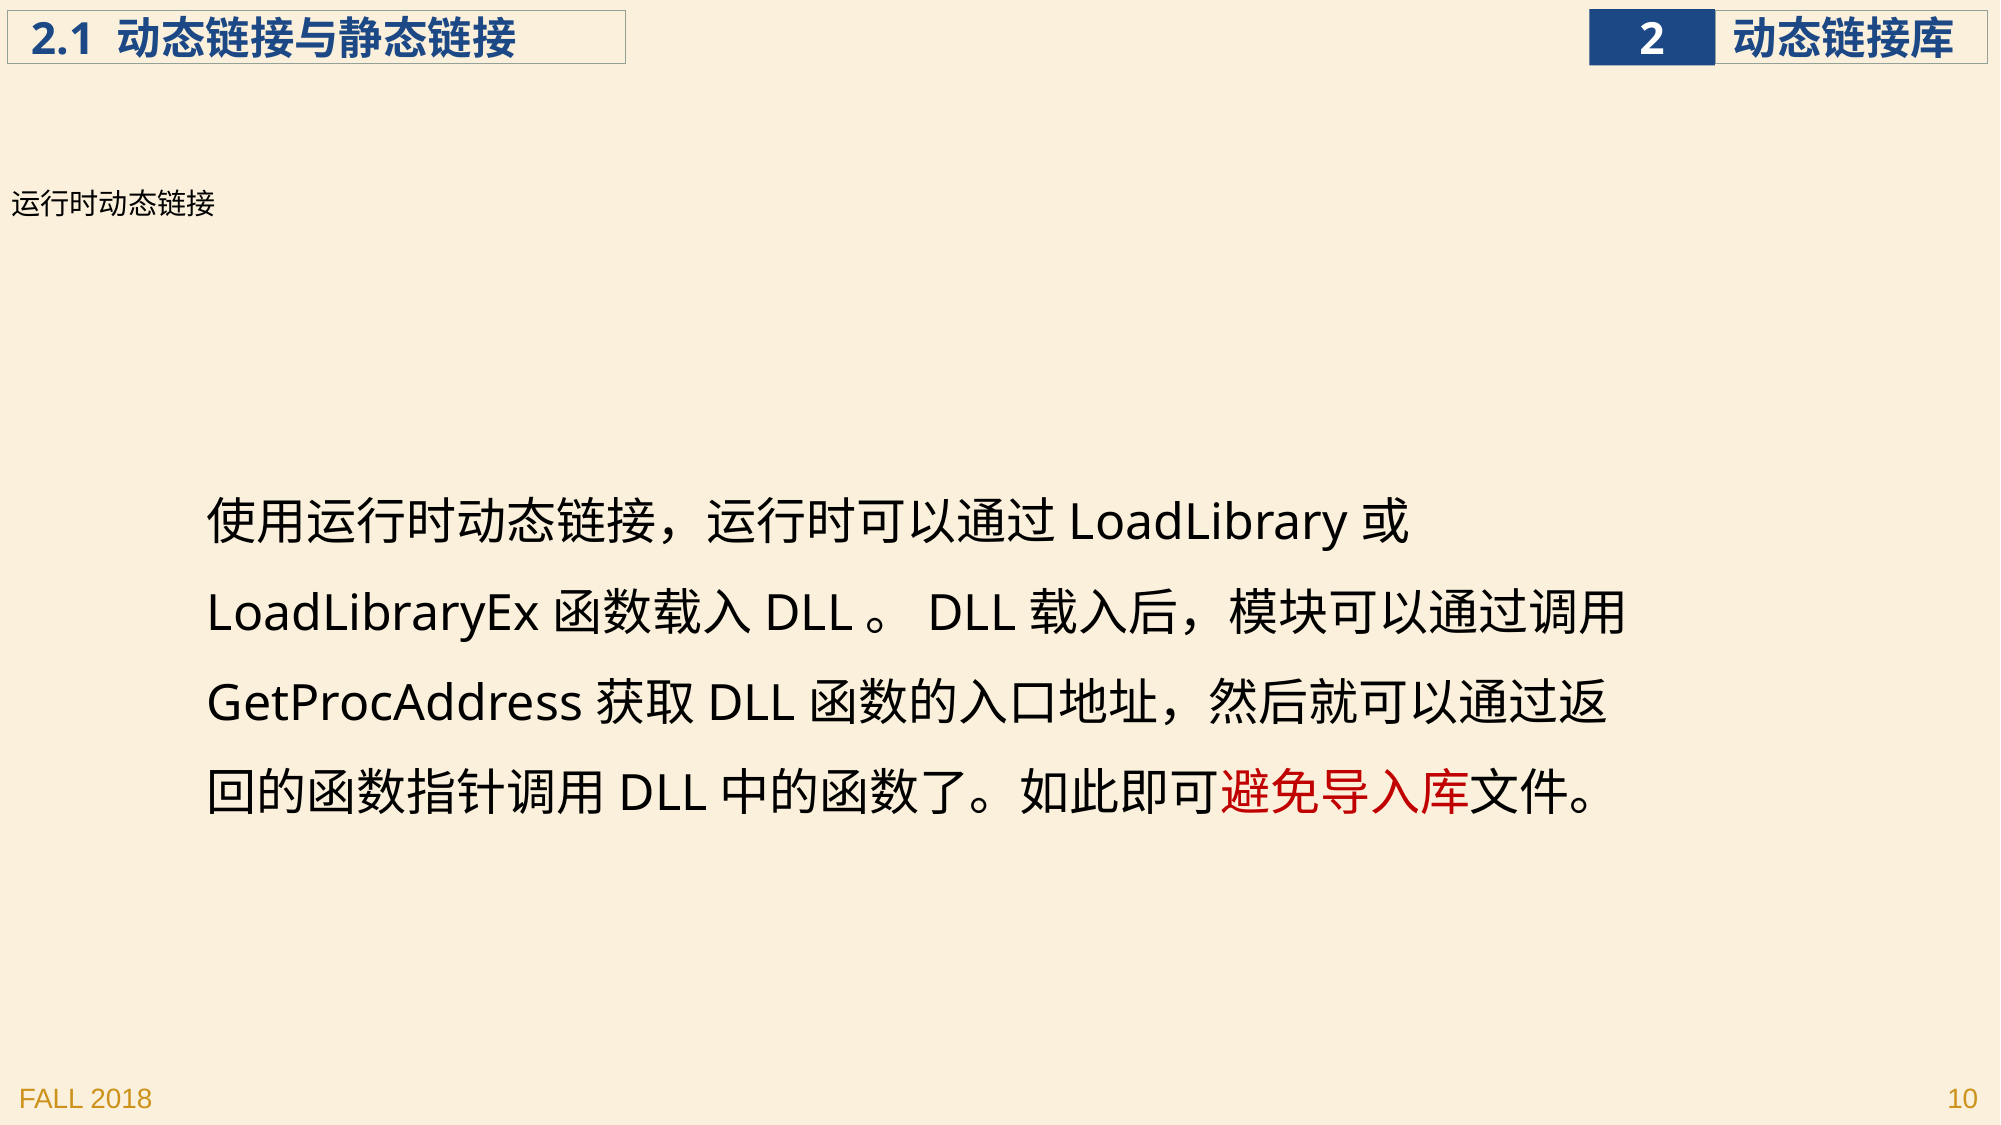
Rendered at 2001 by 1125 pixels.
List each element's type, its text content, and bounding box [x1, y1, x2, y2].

title 运行时动态链接 [0, 145, 914, 260]
list 使用运行时动态链接，运行时可以通过LoadLibrary或LoadLibraryEx函数载入DLL。DLL载入后，模块可以通过调用GetProcAddress获取DLL函数的入口地址，然后就可以通过返回的函数指针调用DLL中的函数了。如此即可避免导入库文件。 [195, 381, 1657, 899]
